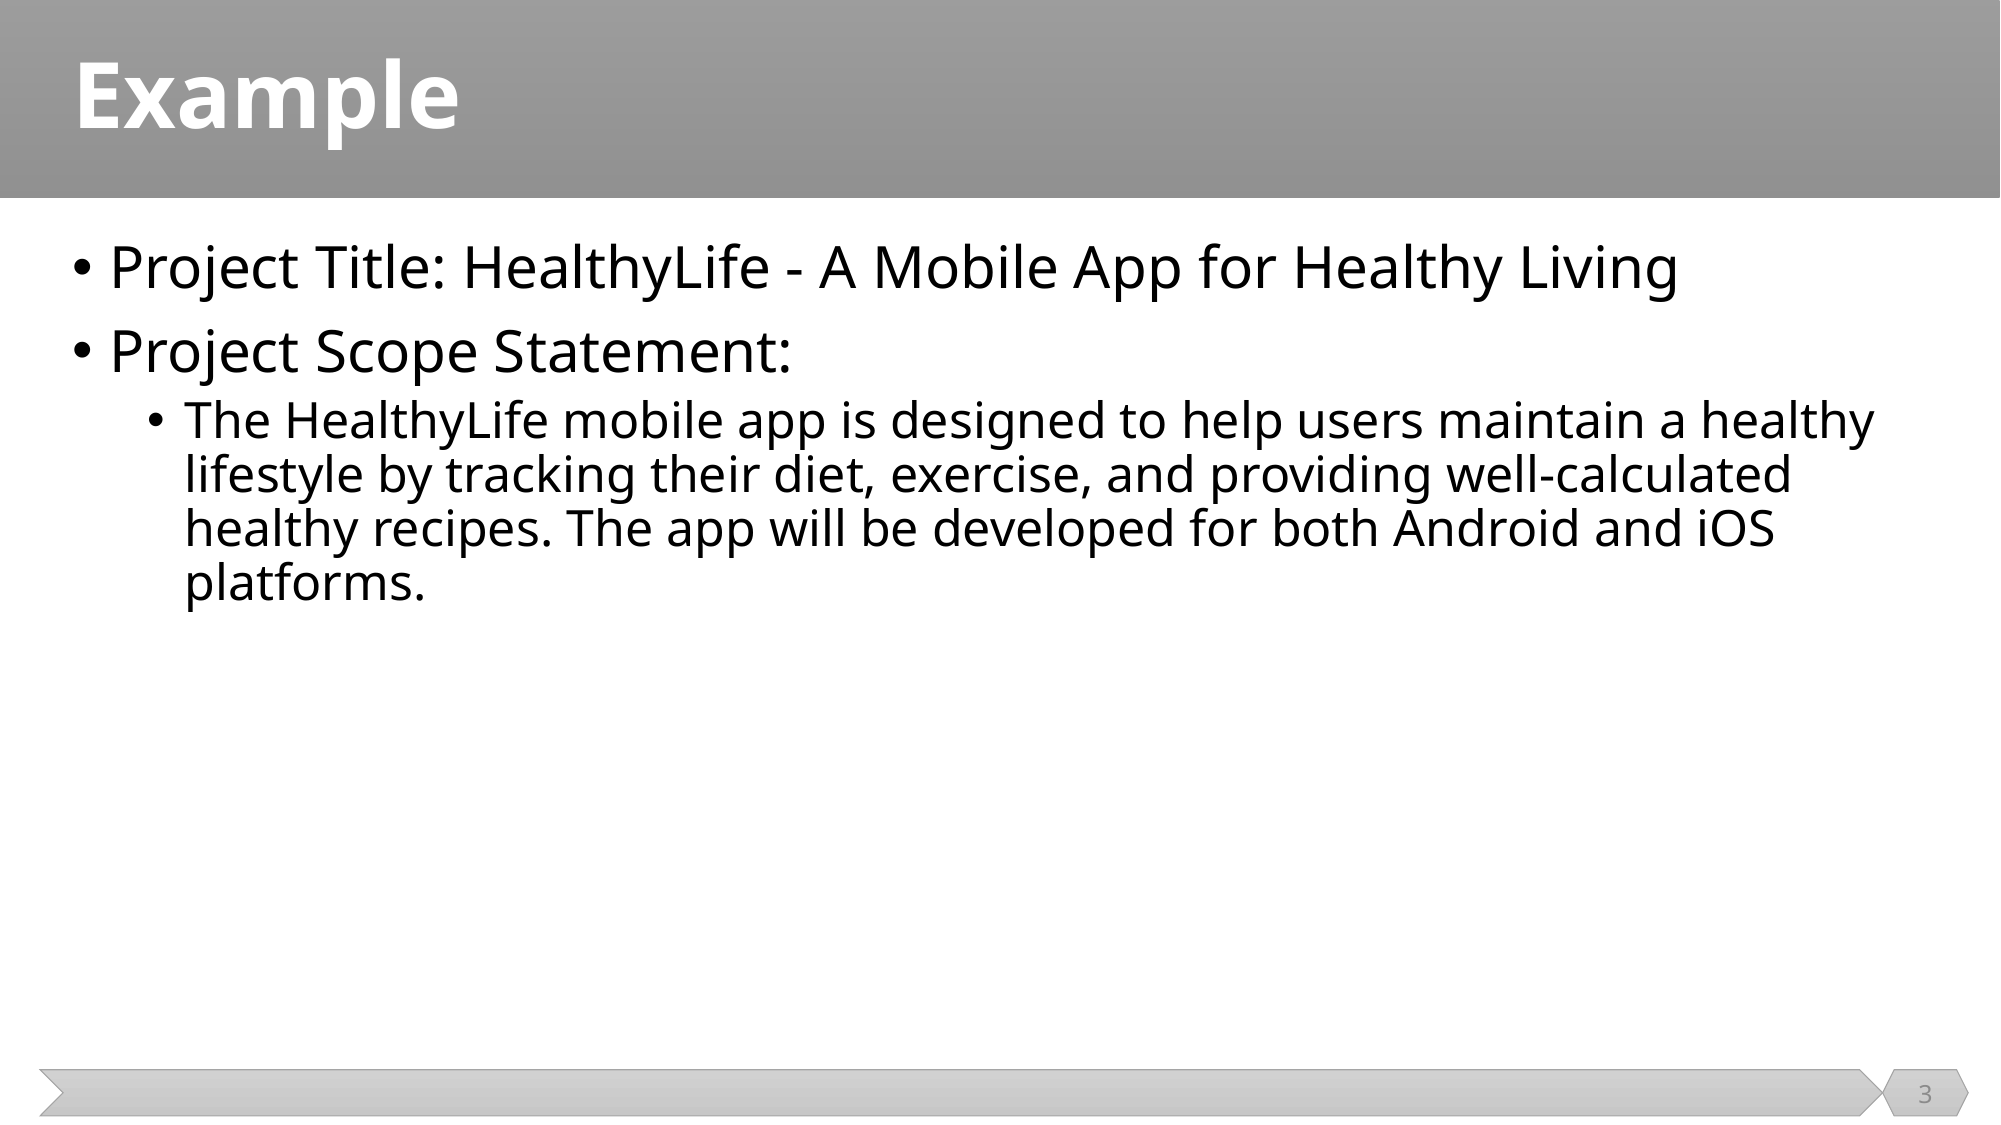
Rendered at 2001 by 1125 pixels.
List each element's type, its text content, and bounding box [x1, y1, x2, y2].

slide_number 3 [1882, 1065, 1969, 1125]
list Project Title: HealthyLife - A Mobile App for Healthy Living Project Scope Statement: The HealthyLife mobile app is designed to help users maintain a healthy lifestyle by tracking their diet, exercise, and providing well-calculated healthy recipes. The app will be developed for both Android and iOS platforms. [56, 230, 1969, 1010]
title Example [56, 0, 1969, 199]
